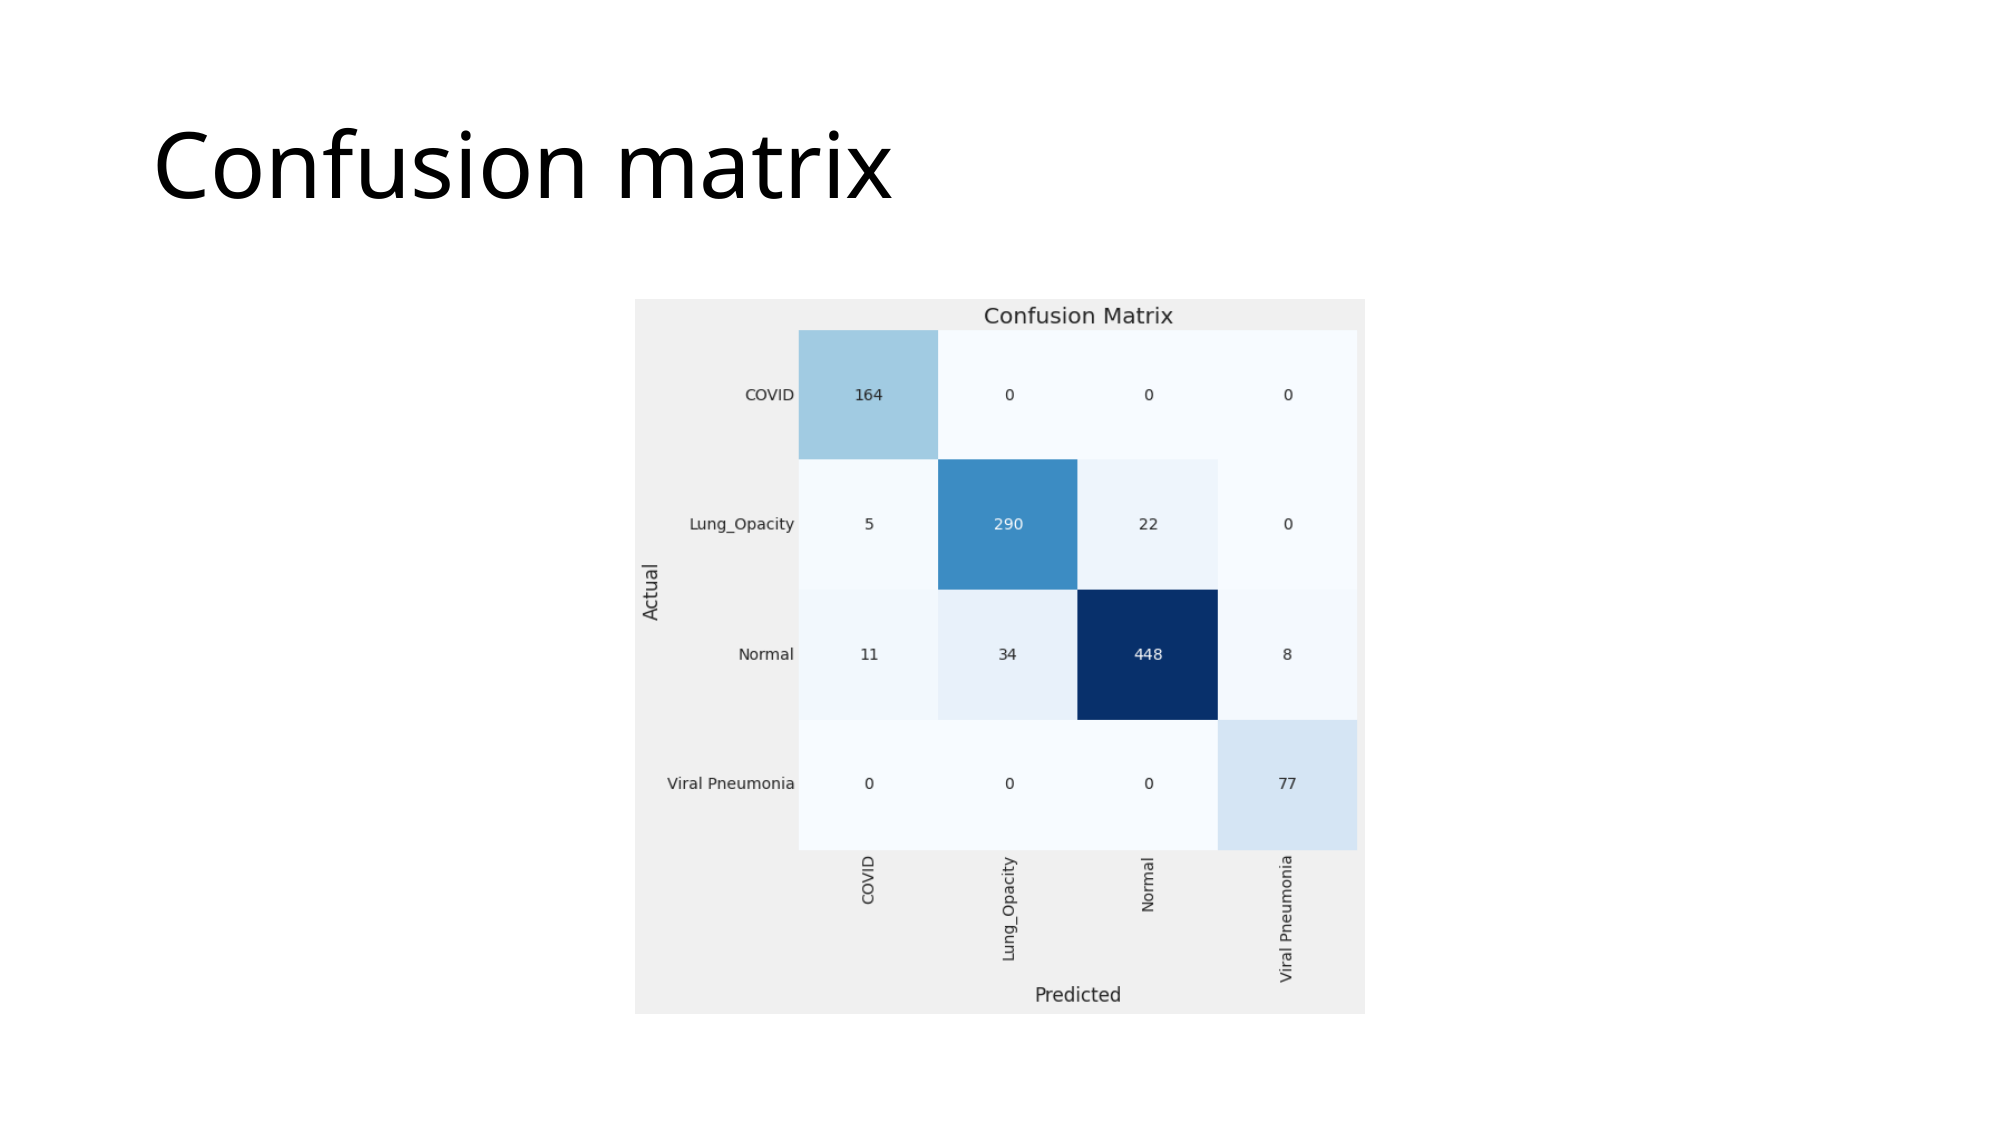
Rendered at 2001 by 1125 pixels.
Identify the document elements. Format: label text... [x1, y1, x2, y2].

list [635, 299, 1365, 1014]
title Confusion matrix [137, 59, 1863, 278]
